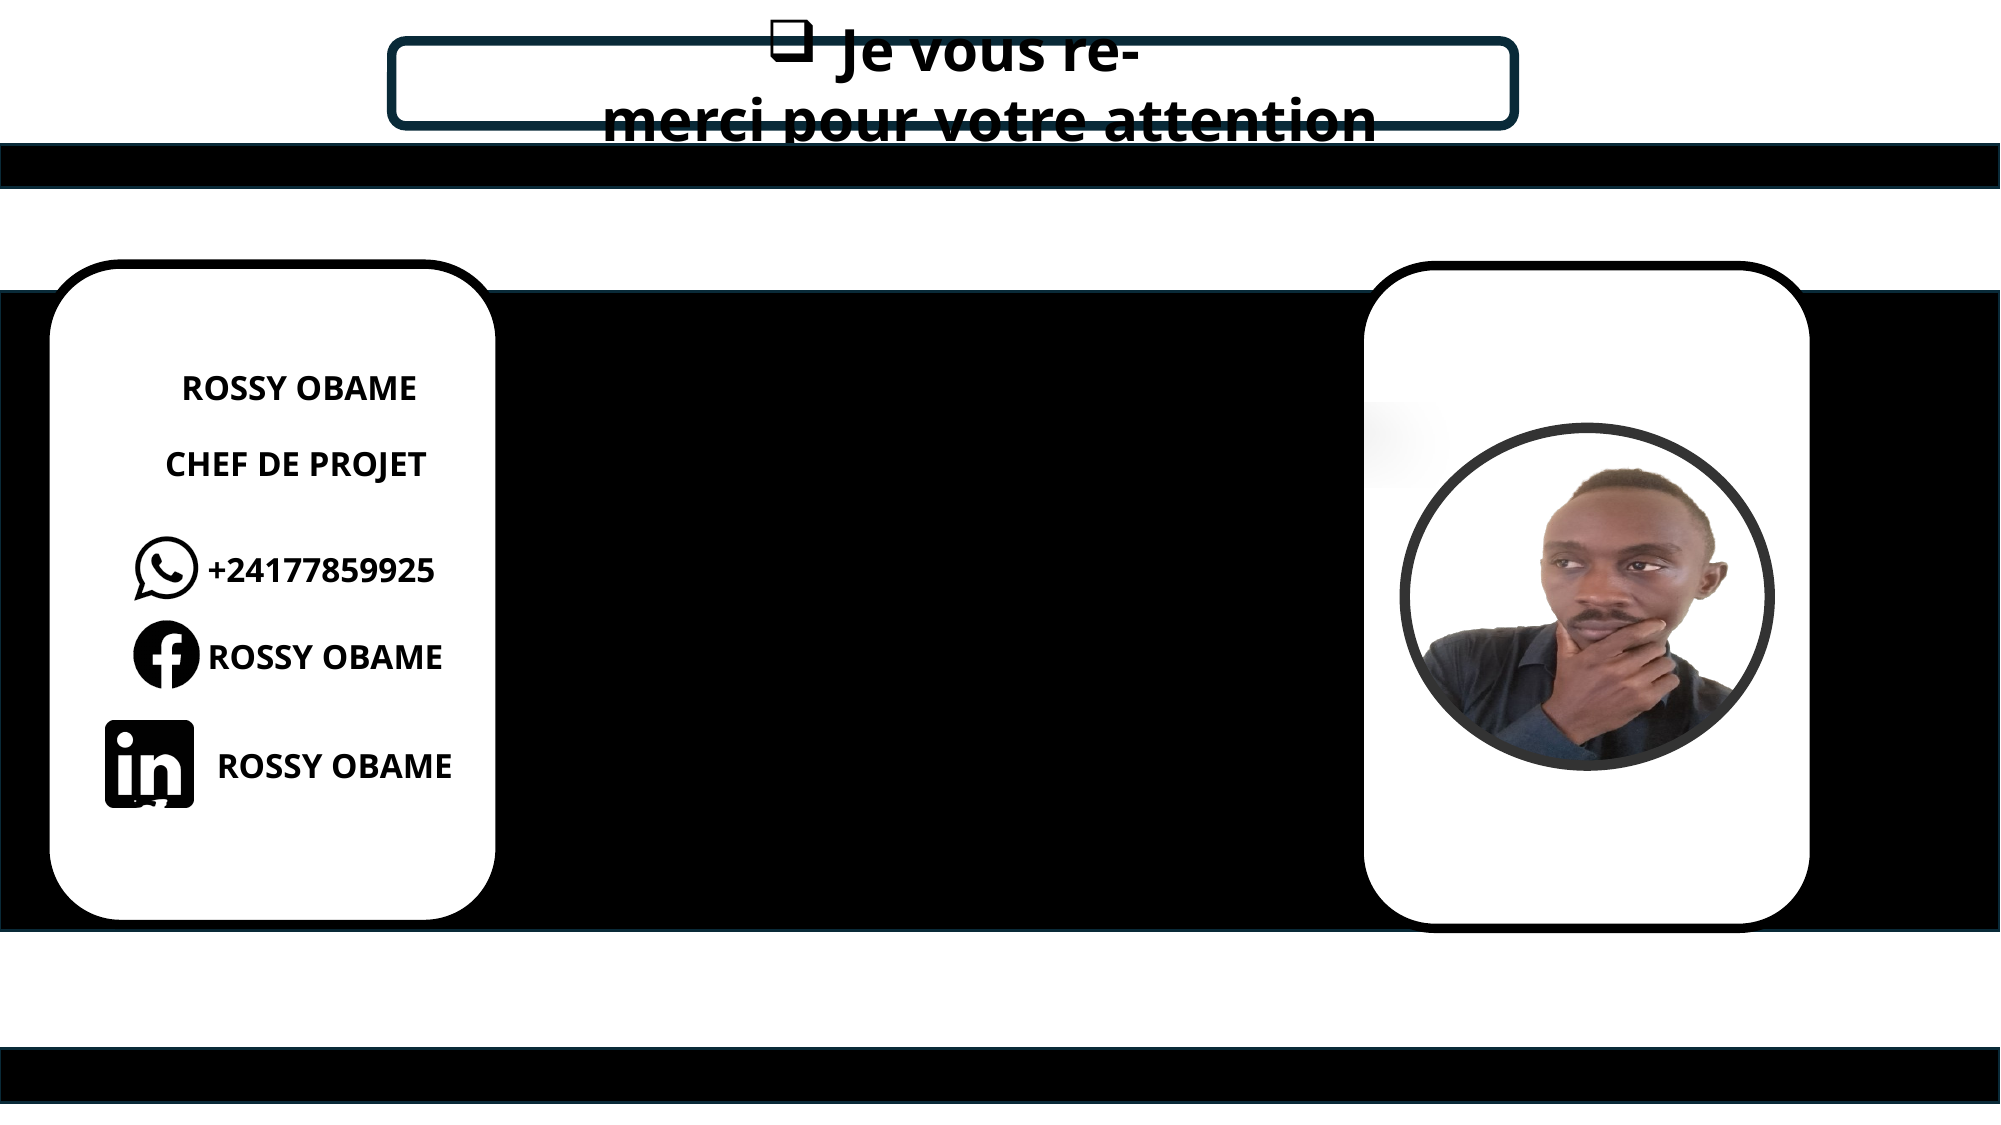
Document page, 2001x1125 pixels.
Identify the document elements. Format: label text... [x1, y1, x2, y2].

text_box Je vous re-merci pour votre attention [390, 39, 1516, 128]
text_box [0, 263, 2000, 931]
text_box [0, 1047, 2000, 1104]
text_box [0, 143, 2000, 189]
picture [1404, 427, 1771, 767]
